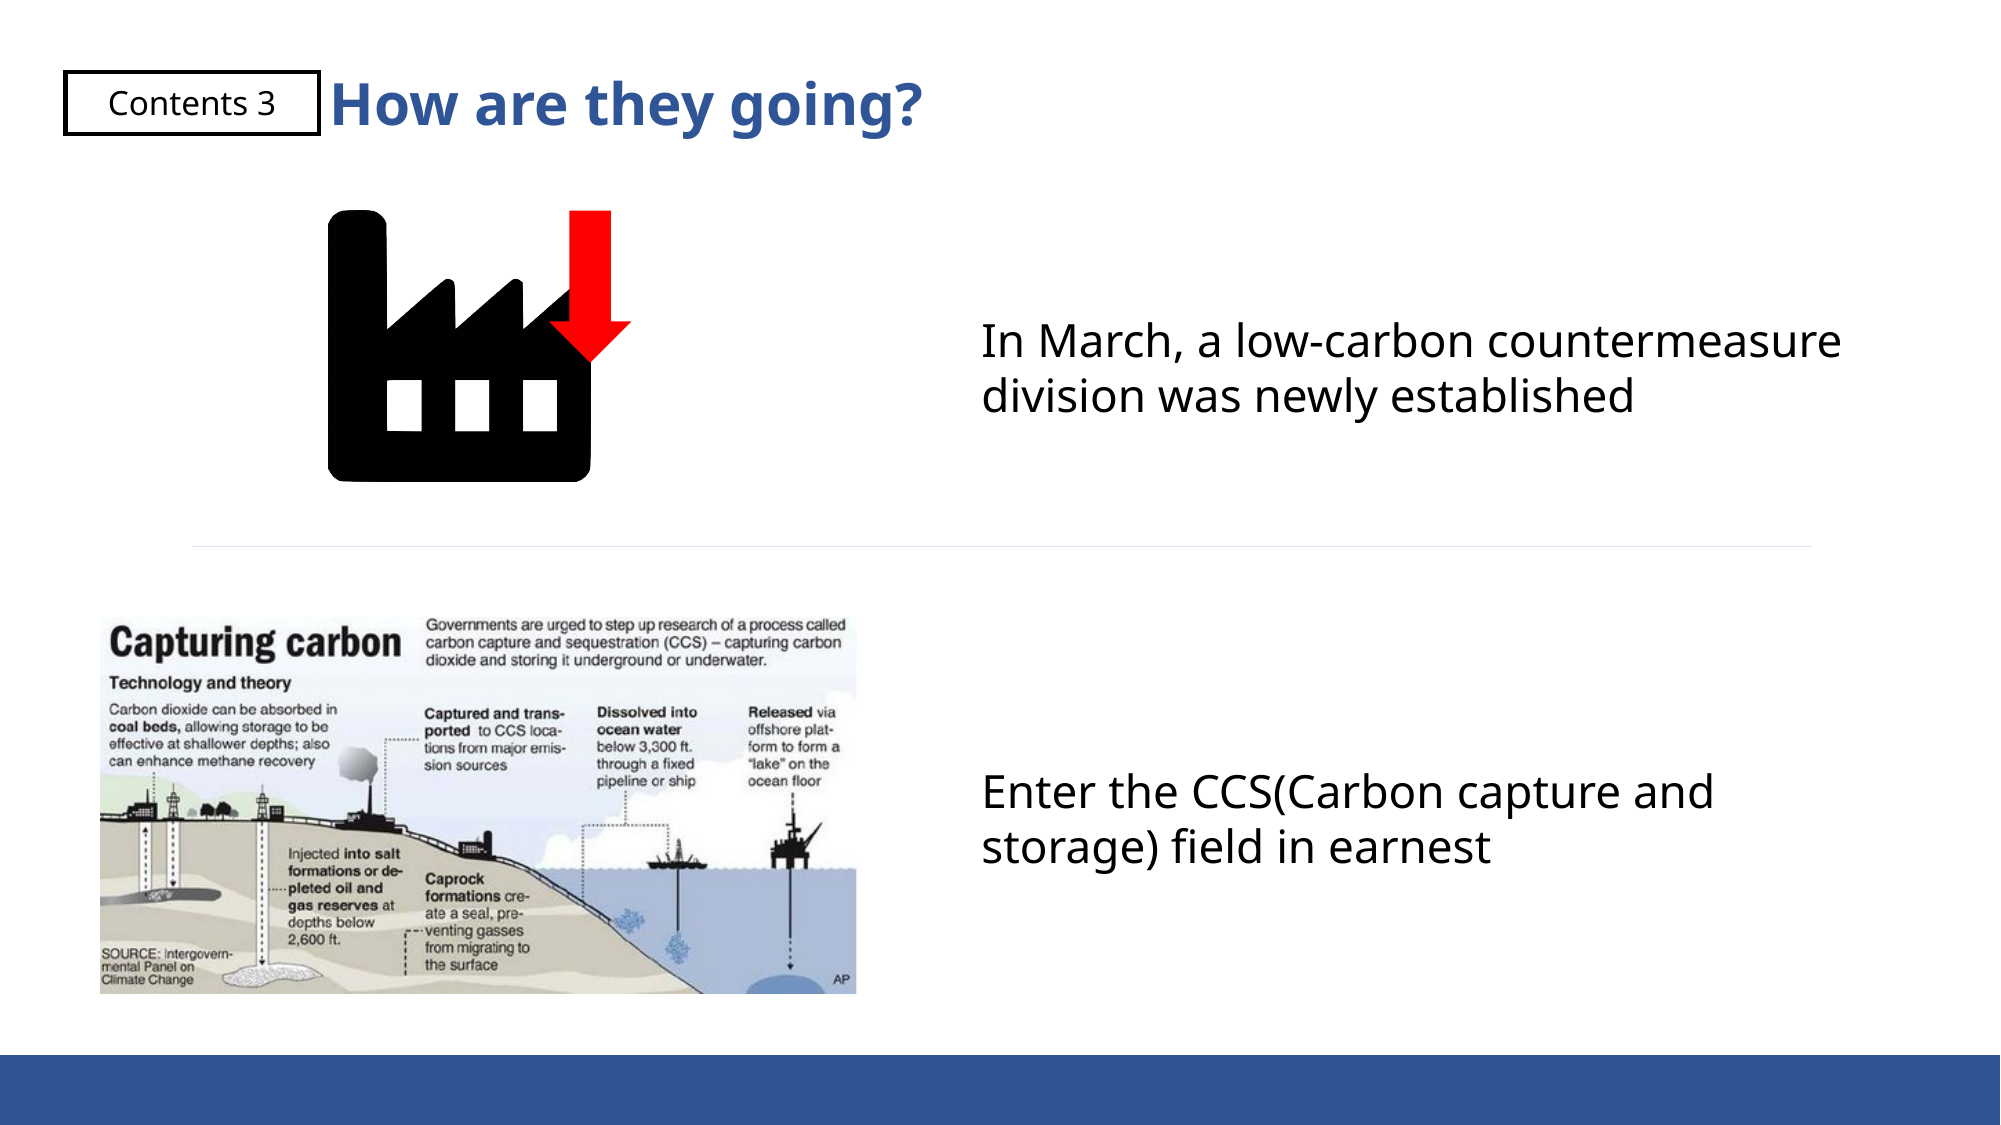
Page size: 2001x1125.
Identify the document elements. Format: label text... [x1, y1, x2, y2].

text_box Enter the CCS(Carbon capture and storage) field in earnest [966, 755, 1900, 881]
text_box In March, a low-carbon countermeasure division was newly established [966, 304, 1900, 430]
picture [100, 617, 862, 994]
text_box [65, 72, 319, 134]
text_box How are they going? [315, 60, 938, 145]
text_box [328, 210, 632, 482]
text_box [0, 1054, 2000, 1125]
